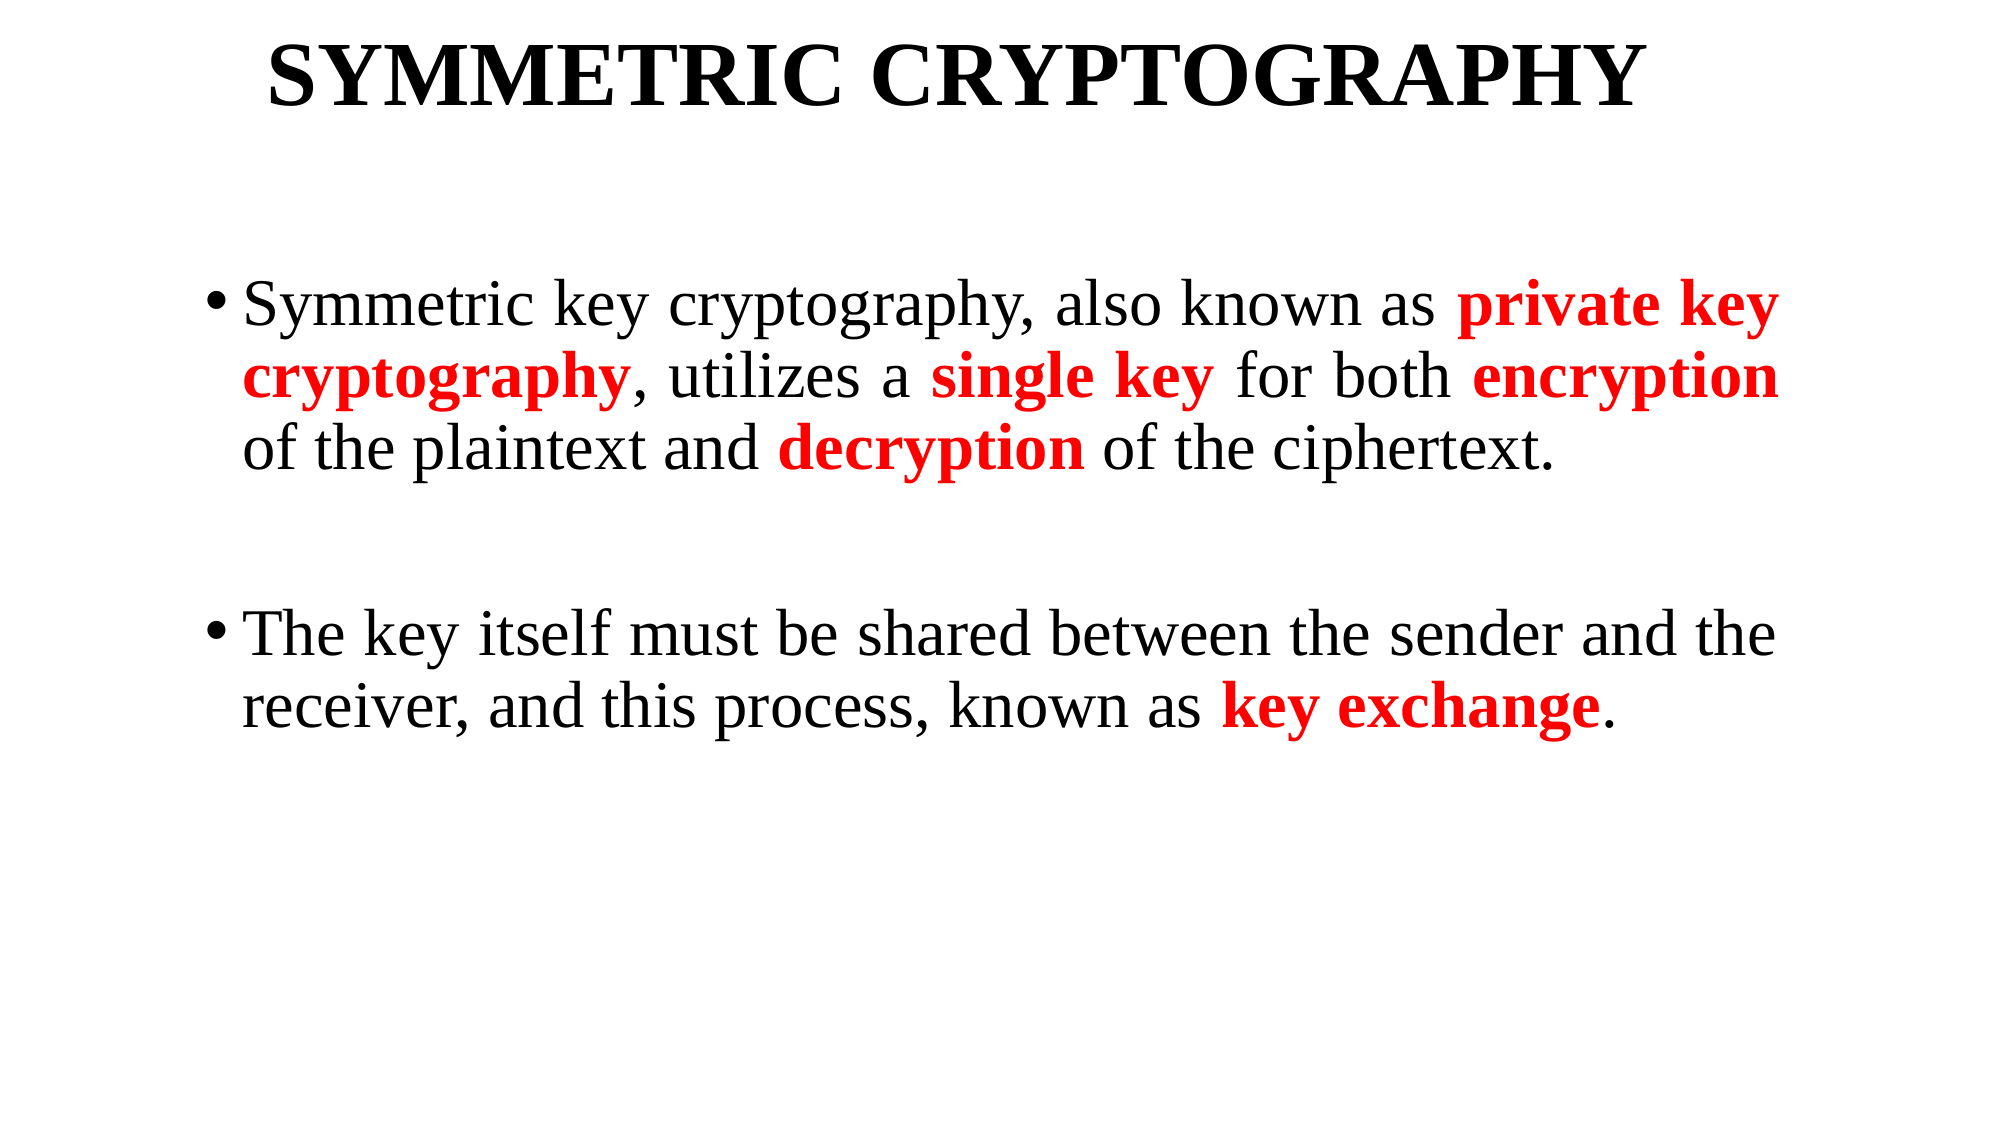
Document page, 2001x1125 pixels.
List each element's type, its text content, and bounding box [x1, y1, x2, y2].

title SYMMETRIC CRYPTOGRAPHY [225, 0, 1692, 152]
list Symmetric key cryptography, also known as private key cryptography, utilizes a single key for both encryption of the plaintext and decryption of the ciphertext. The key itself must be shared between the sender and the receiver, and this process, known as key exchange. [189, 260, 1796, 1102]
